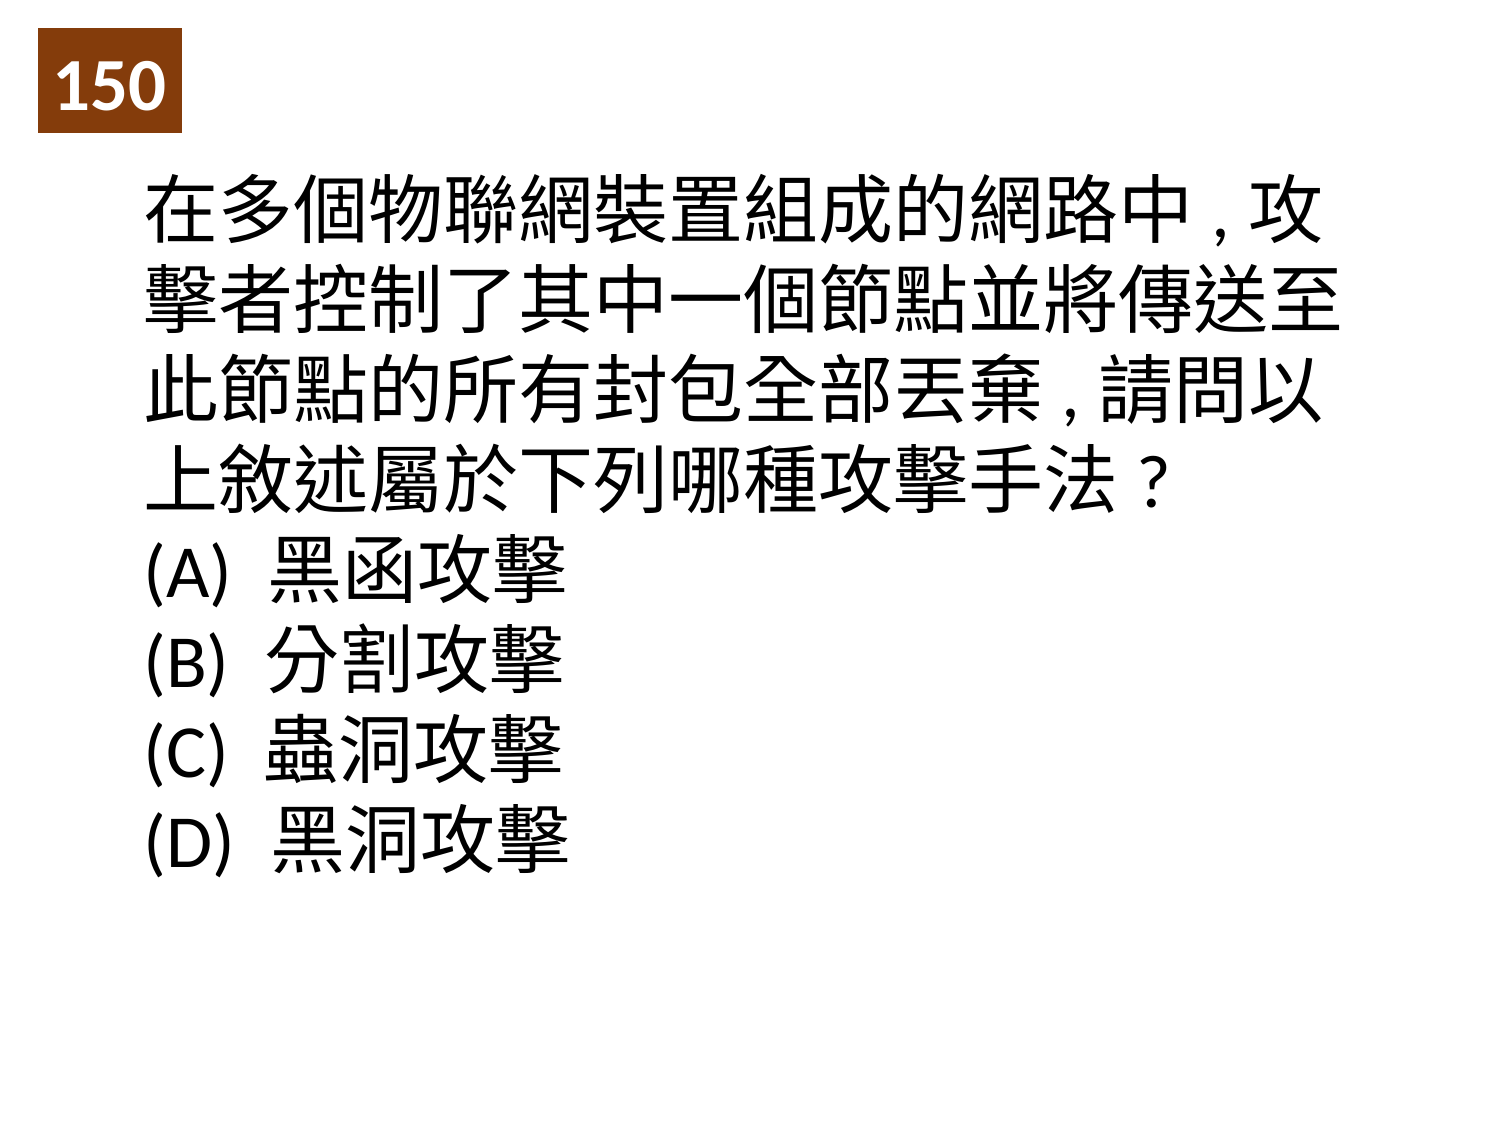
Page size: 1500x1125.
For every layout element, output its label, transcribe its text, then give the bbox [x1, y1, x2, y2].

text_box 在多個物聯網裝置組成的網路中,攻擊者控制了其中一個節點並將傳送至此節點的所有封包全部丟棄,請問以上敘述屬於下列哪種攻擊手法? (A) 黑函攻擊 (B) 分割攻擊 (C) 蟲洞攻擊 (D) 黑洞攻擊 [128, 155, 1372, 890]
text_box 150 [38, 28, 182, 133]
